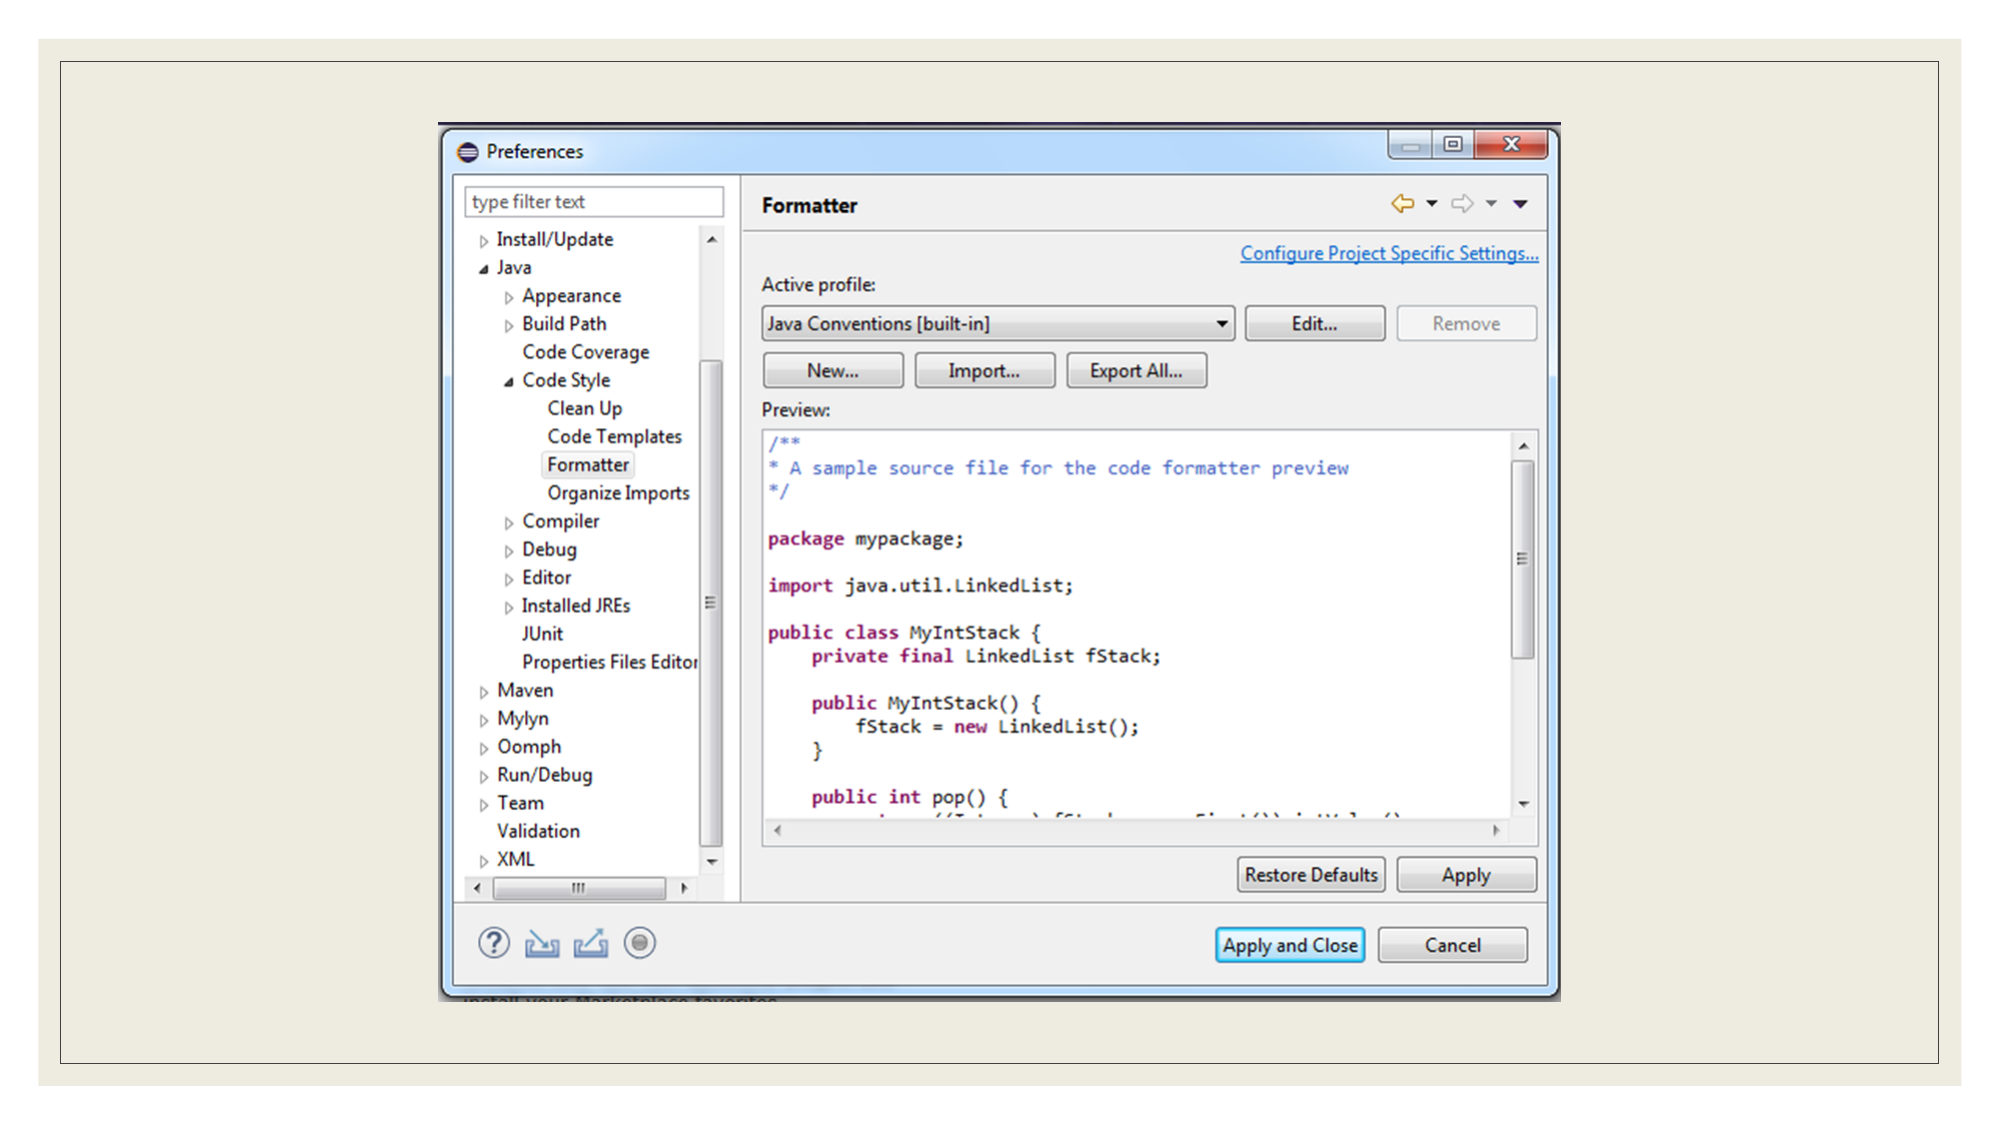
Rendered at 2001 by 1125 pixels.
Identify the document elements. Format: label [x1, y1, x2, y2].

picture [438, 122, 1562, 1003]
text_box [174, 105, 1825, 331]
